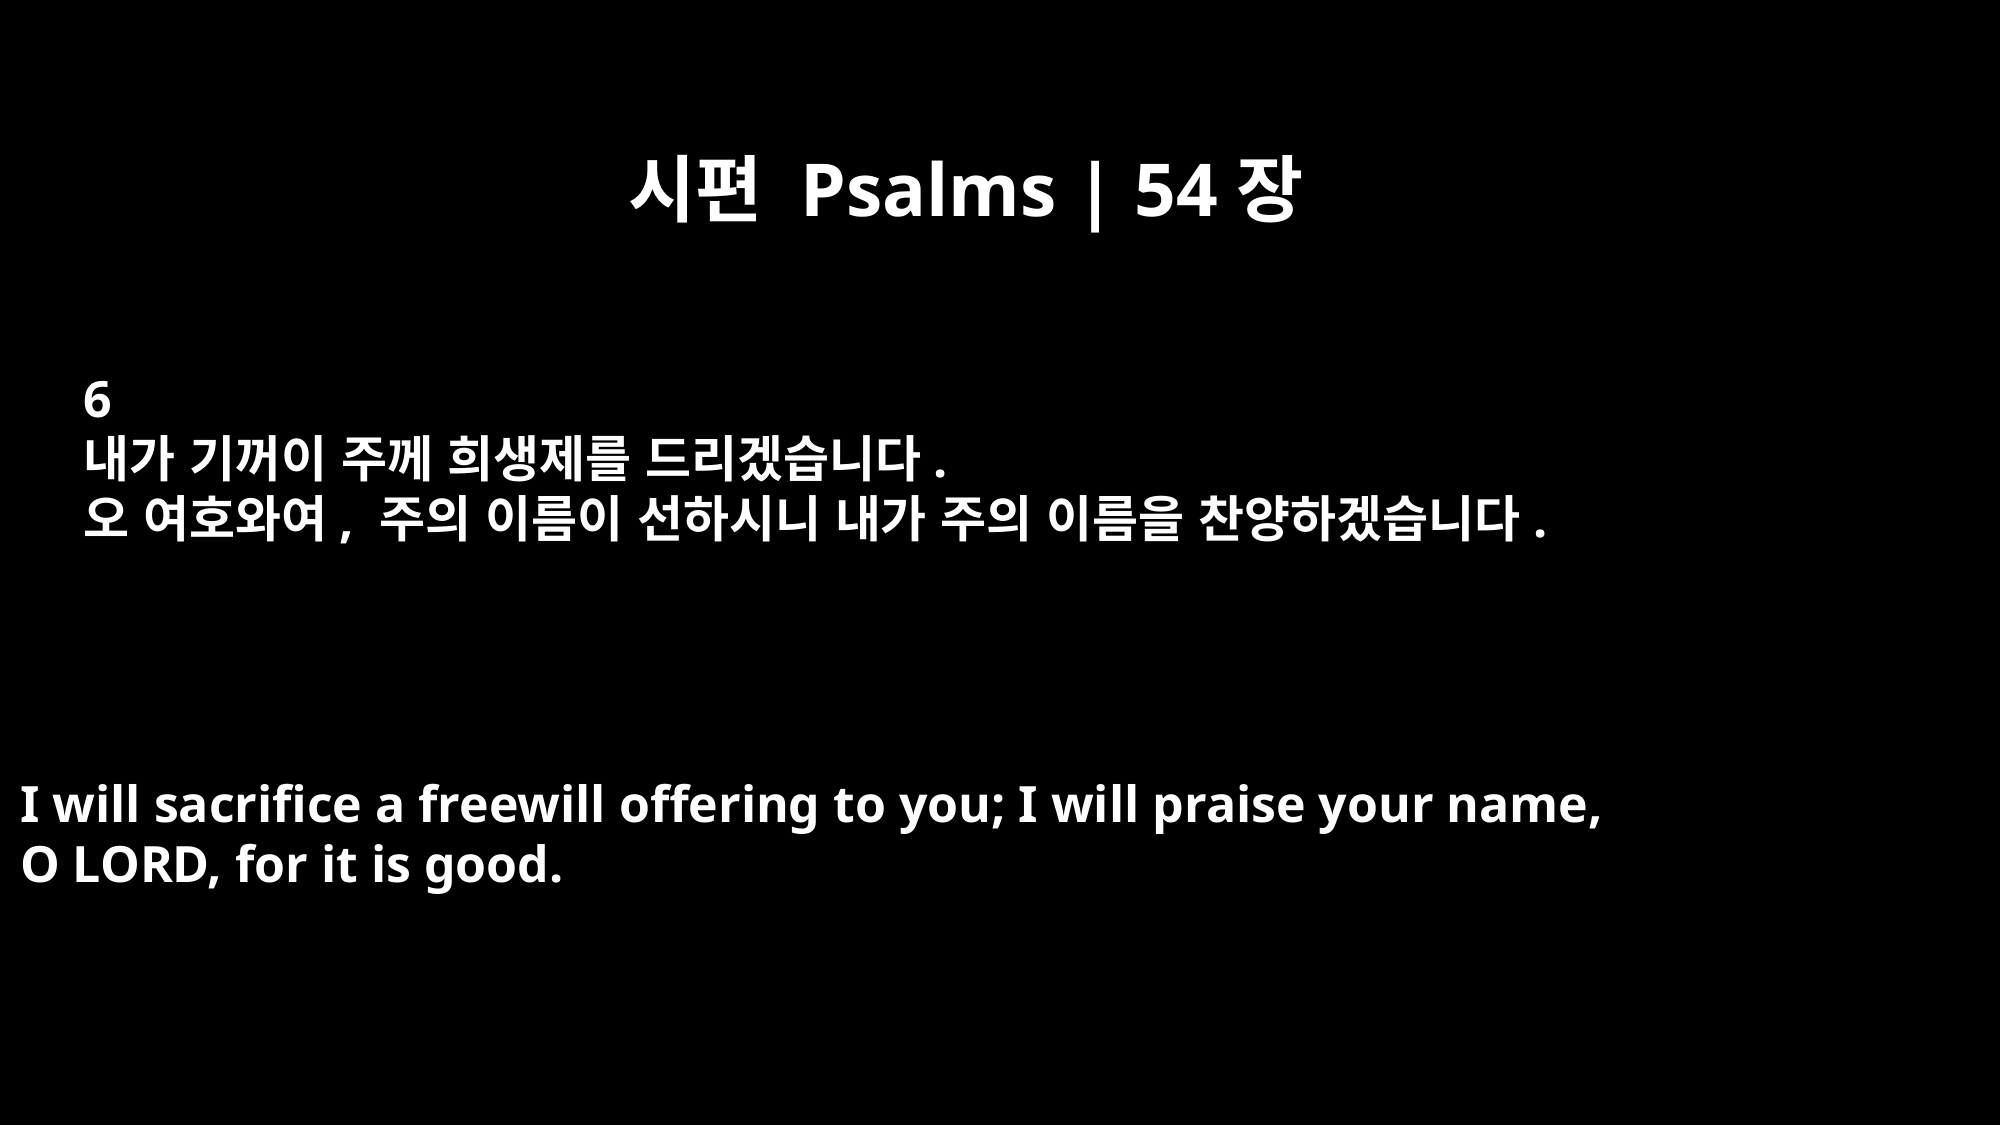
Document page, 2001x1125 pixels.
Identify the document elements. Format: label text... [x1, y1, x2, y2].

text_box 시편 Psalms | 54장 [613, 136, 1319, 239]
text_box I will sacrifice a freewill offering to you; I will praise your name, O LORD, for it is good. [5, 764, 1632, 900]
text_box 6 내가 기꺼이 주께 희생제를 드리겠습니다. 오 여호와여, 주의 이름이 선하시니 내가 주의 이름을 찬양하겠습니다. [69, 359, 1563, 555]
